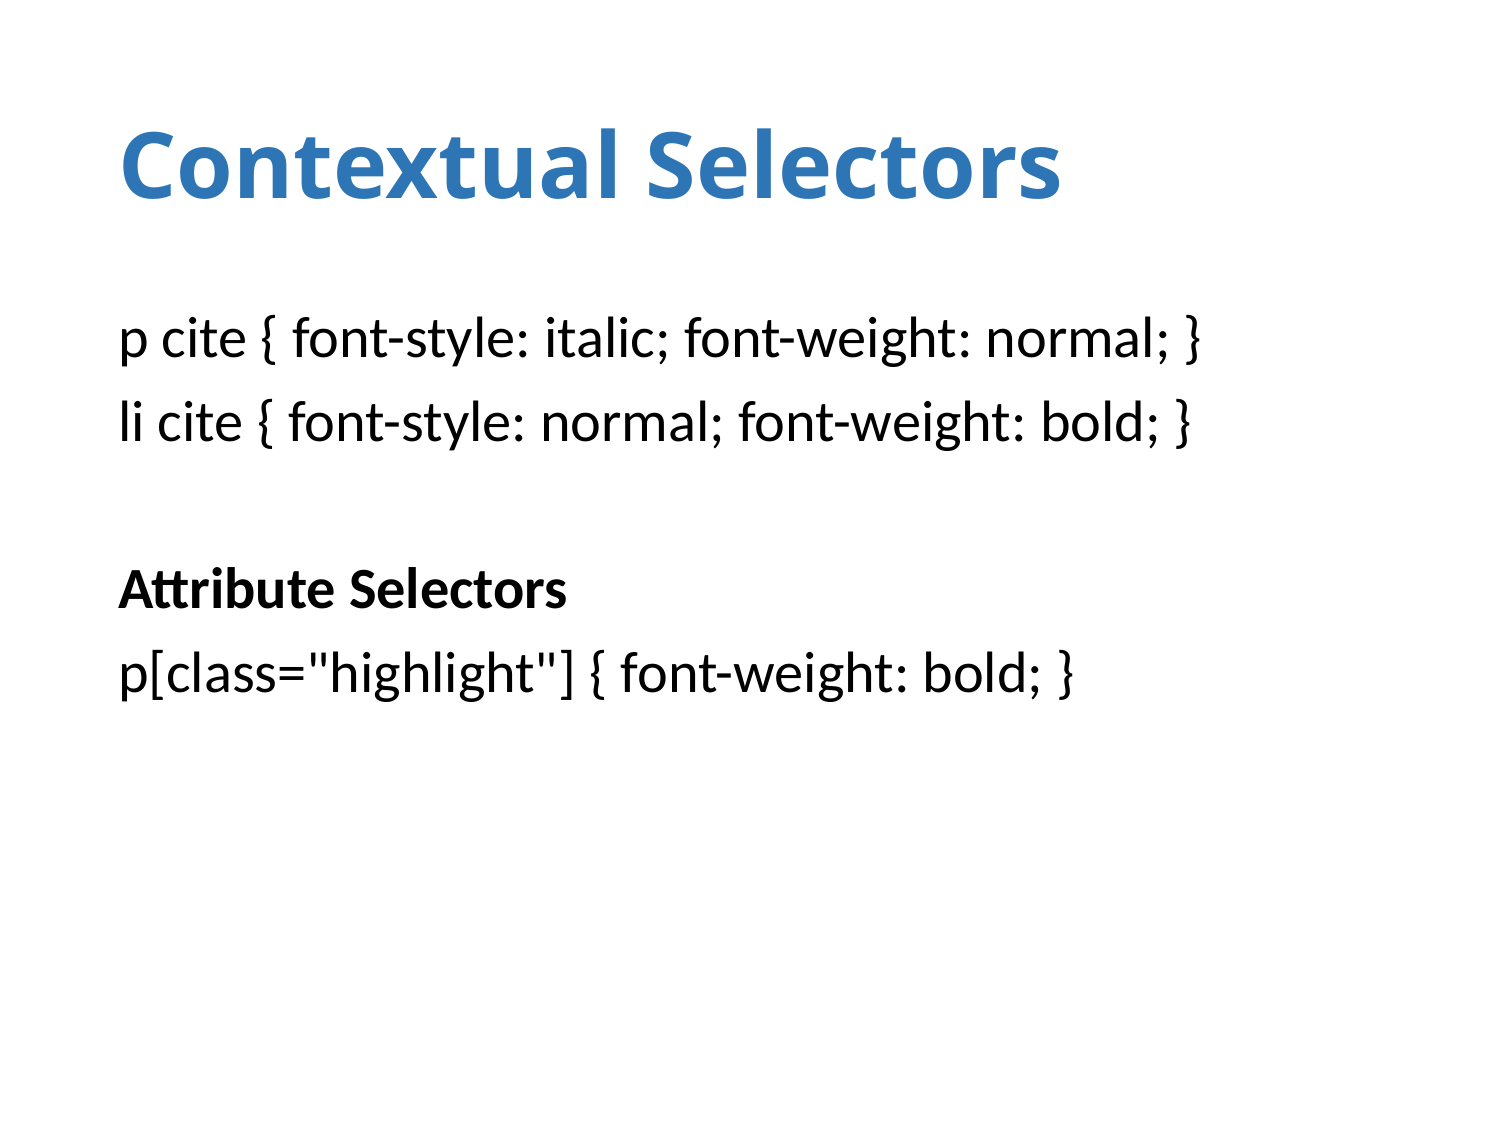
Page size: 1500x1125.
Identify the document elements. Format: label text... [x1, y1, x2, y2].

list p cite { font-style: italic; font-weight: normal; } li cite { font-style: normal; font-weight: bold; } Attribute Selectors p[class="highlight"] { font-weight: bold; } [103, 299, 1397, 1014]
title Contextual Selectors [103, 59, 1397, 278]
